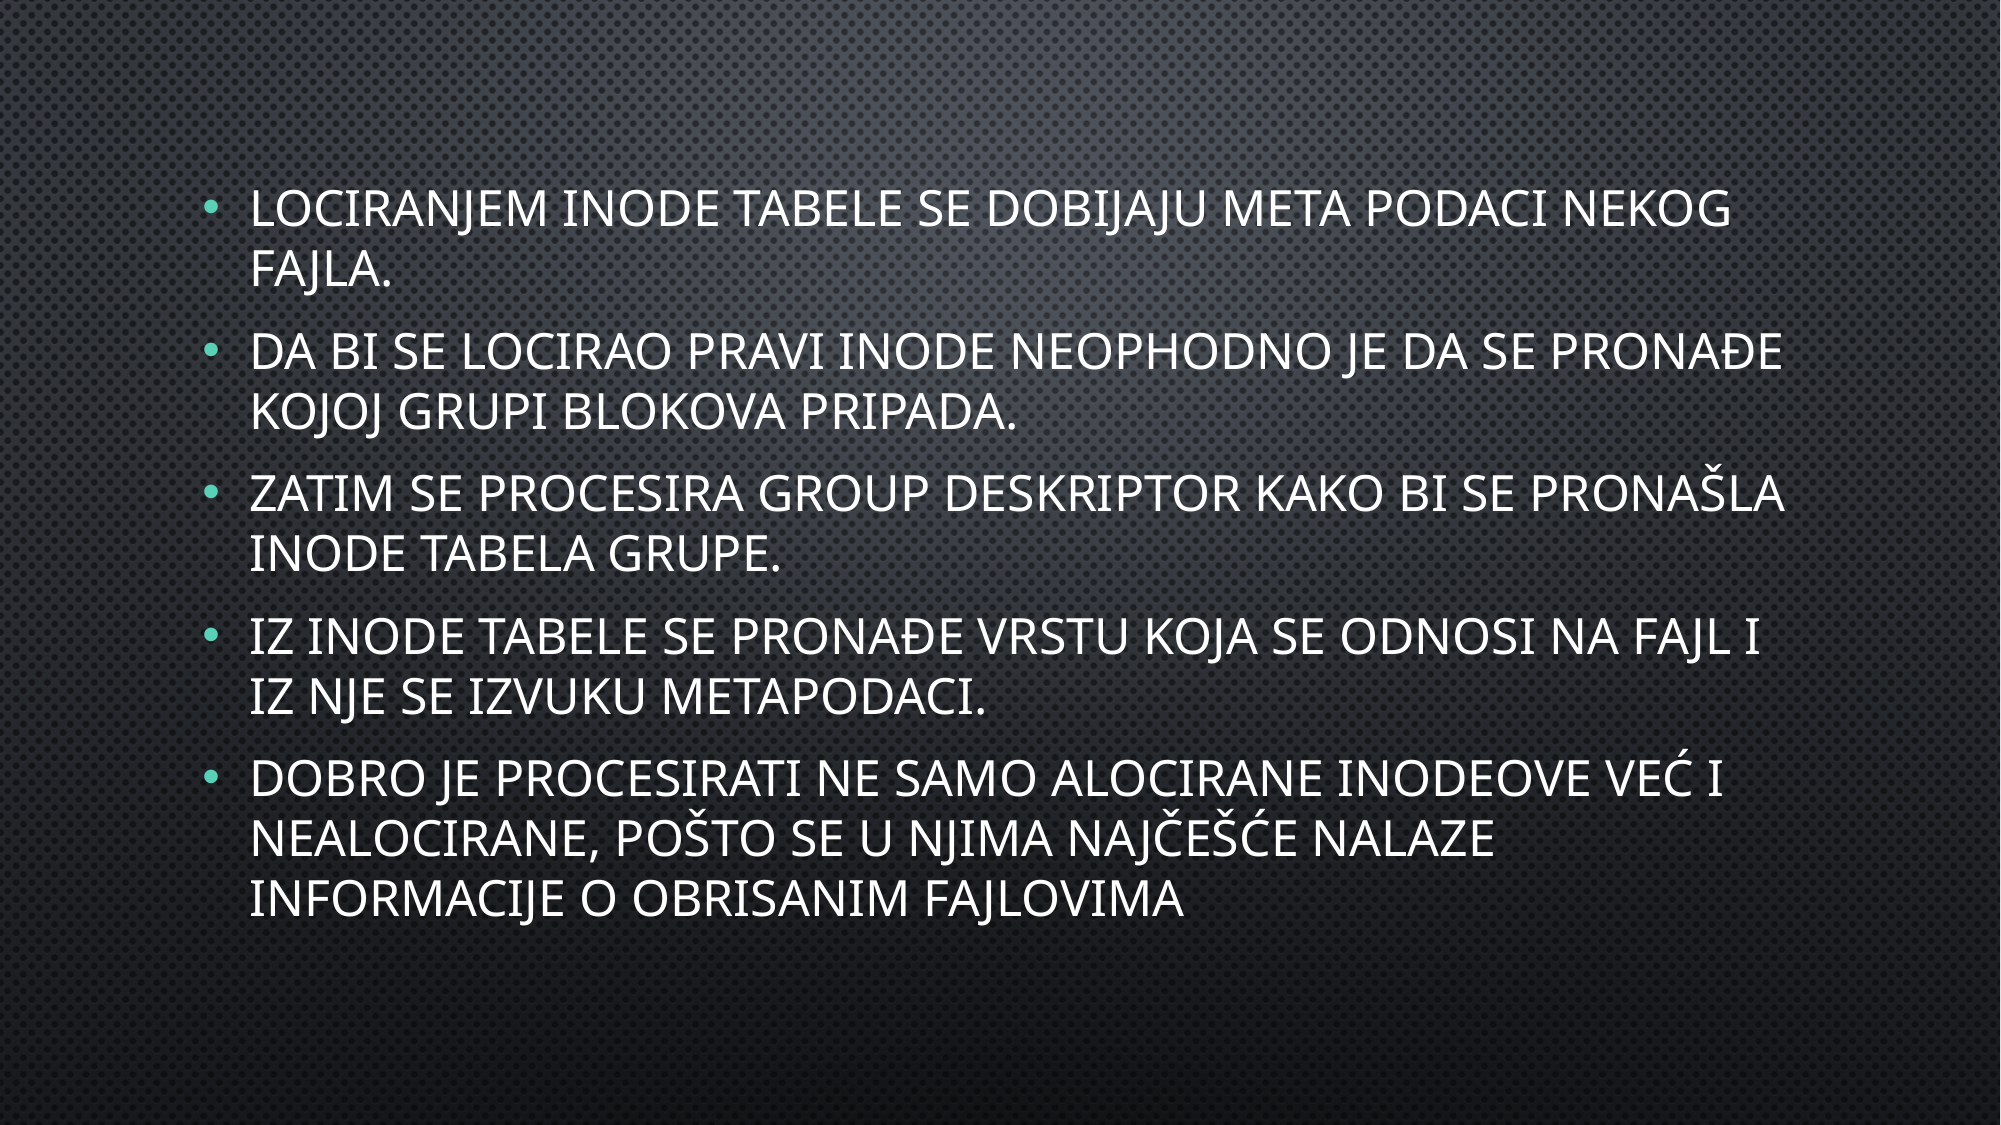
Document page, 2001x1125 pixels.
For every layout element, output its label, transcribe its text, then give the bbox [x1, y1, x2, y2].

list Lociranjem inode tabele se dobijaju meta podaci nekog fajla. Da bi se locirao pravi inode neophodno je da se pronađe kojoj grupi blokova pripada. Zatim se procesira group deskriptor kako bi se pronašla inode tabela grupe. Iz inode tabele se pronađe vrstu koja se odnosi na fajl i iz nje se izvuku metapodaci. Dobro je procesirati ne samo alocirane inodeove već i nealocirane, pošto se u njima najčešće nalaze informacije o obrisanim fajlovima [187, 75, 1813, 1029]
